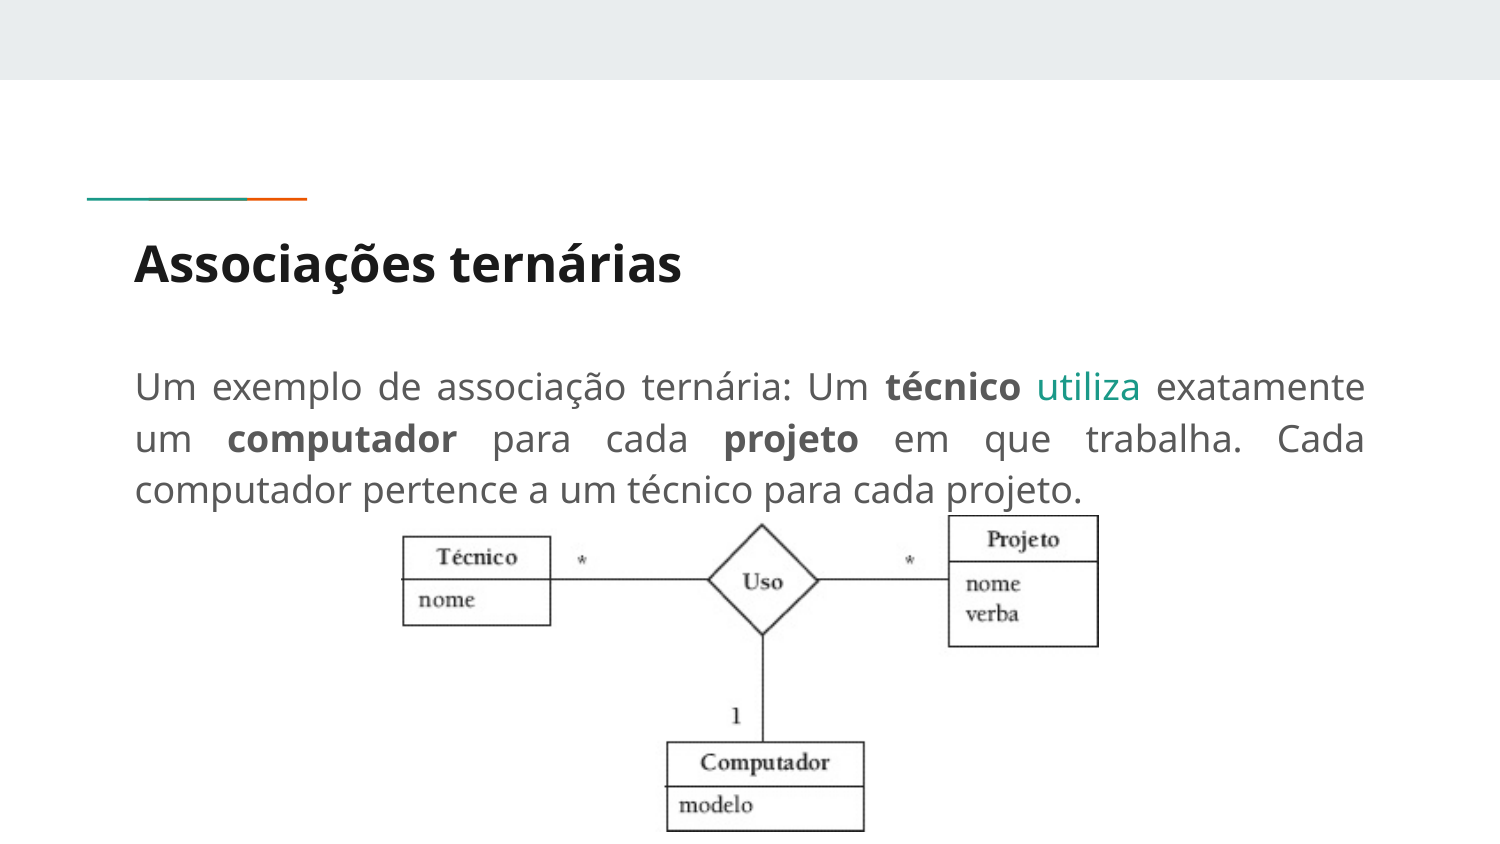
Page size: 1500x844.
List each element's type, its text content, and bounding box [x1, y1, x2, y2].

list Um exemplo de associação ternária: Um técnico utiliza exatamente um computador para cada projeto em que trabalha. Cada computador pertence a um técnico para cada projeto. [119, 341, 1381, 771]
picture [401, 514, 1100, 833]
title Associações ternárias [119, 216, 1381, 305]
